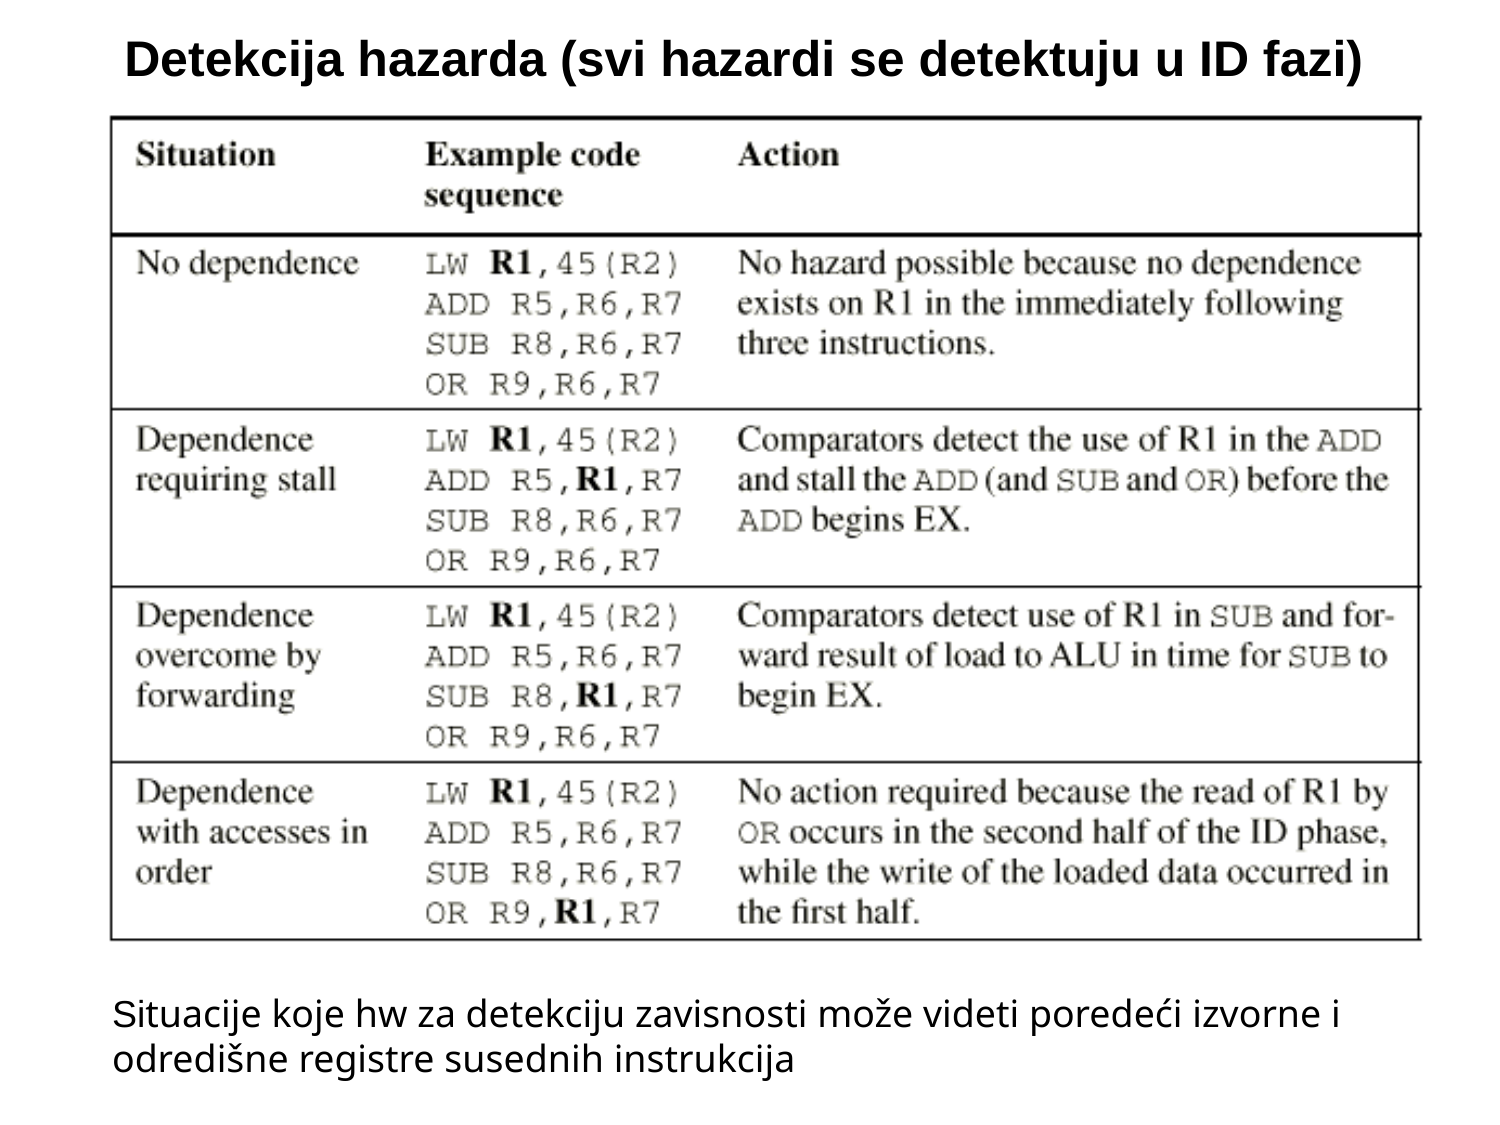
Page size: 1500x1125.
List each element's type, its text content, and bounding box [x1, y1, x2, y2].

text_box Situacije koje hw za detekciju zavisnosti može videti poredeći izvorne i odredišne registre susednih instrukcija [97, 982, 1363, 1088]
picture [101, 112, 1431, 951]
text_box Detekcija hazarda (svi hazardi se detektuju u ID fazi) [109, 19, 1380, 94]
